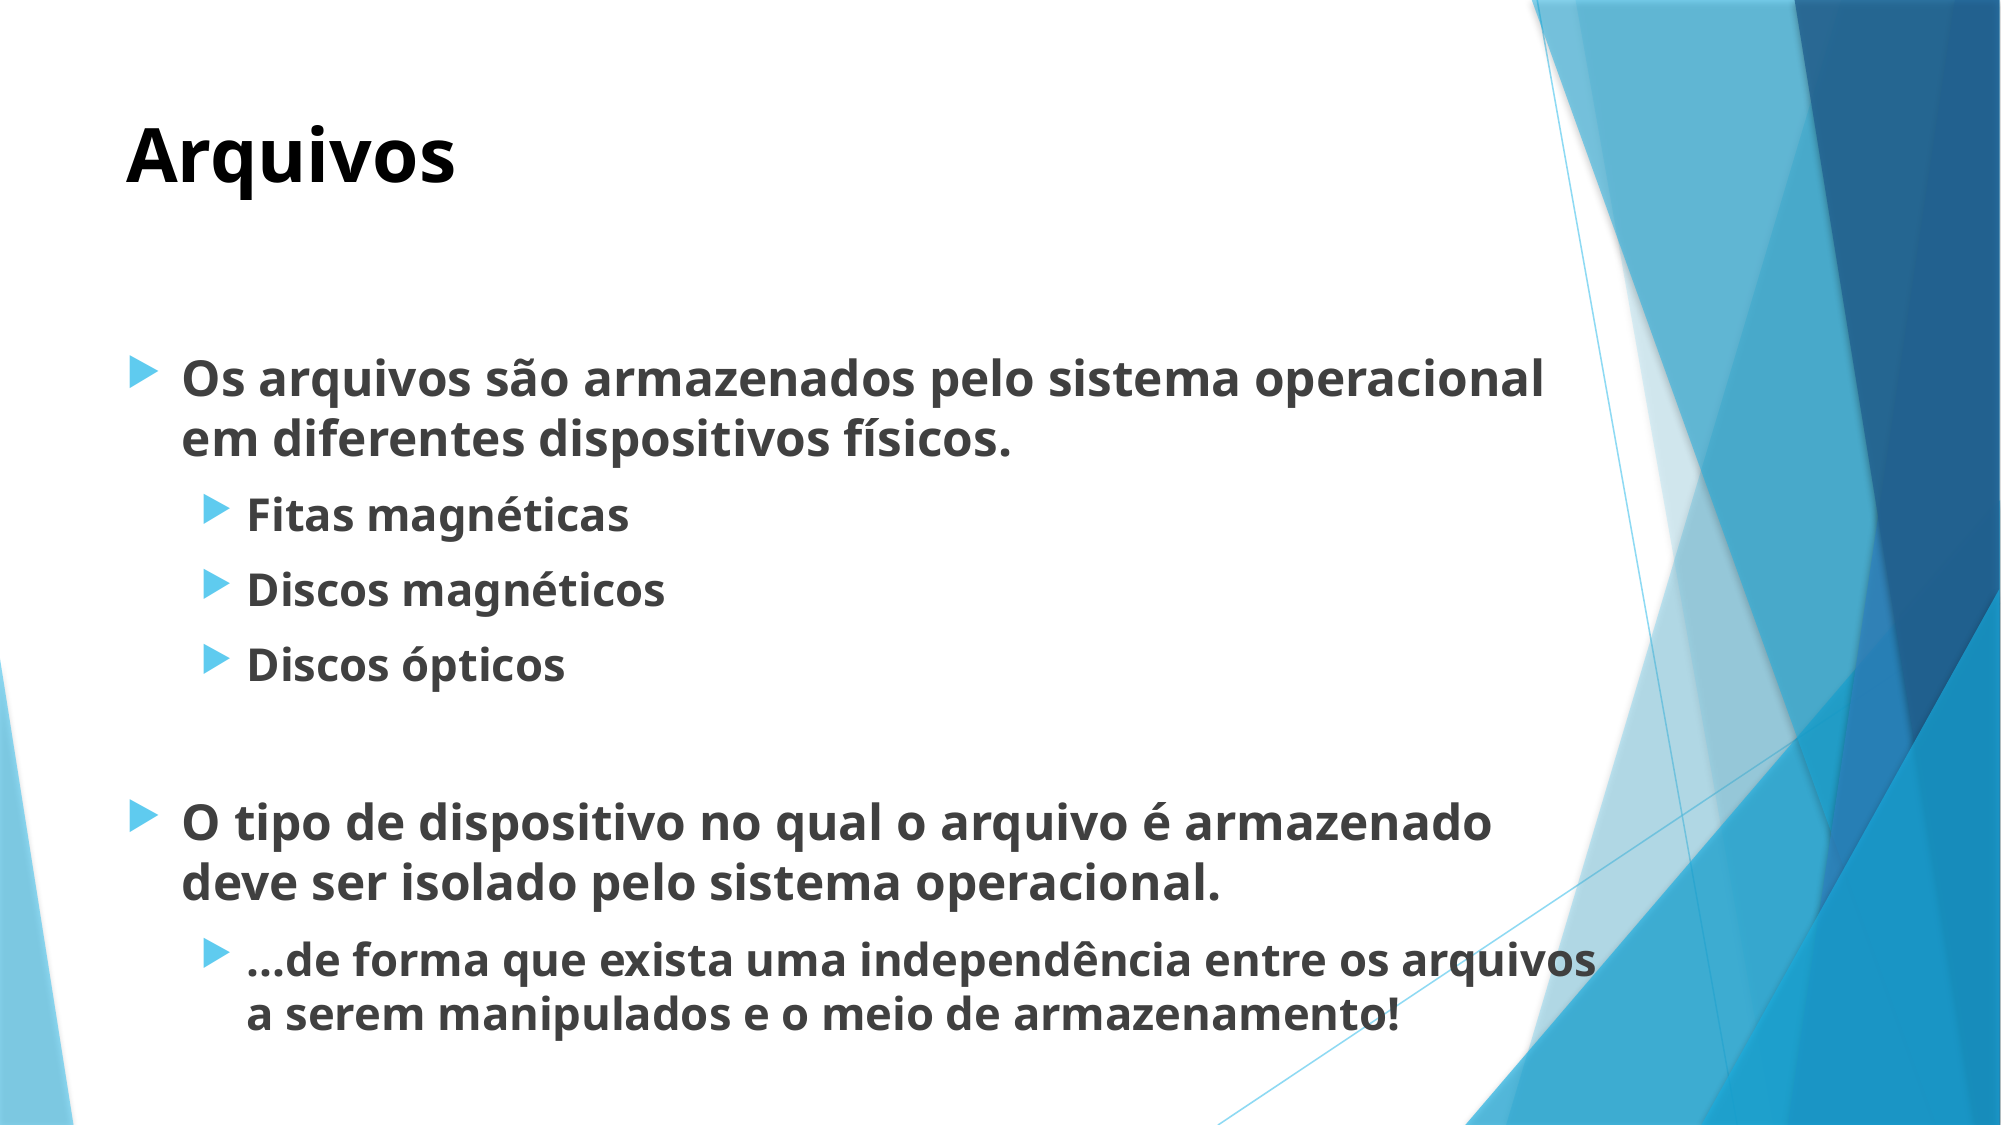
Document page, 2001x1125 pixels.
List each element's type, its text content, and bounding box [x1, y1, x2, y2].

title Arquivos [111, 99, 1617, 276]
list Os arquivos são armazenados pelo sistema operacional em diferentes dispositivos físicos. Fitas magnéticas Discos magnéticos Discos ópticos O tipo de dispositivo no qual o arquivo é armazenado deve ser isolado pelo sistema operacional. ...de forma que exista uma independência entre os arquivos a serem manipulados e o meio de armazenamento! [111, 339, 1617, 1096]
